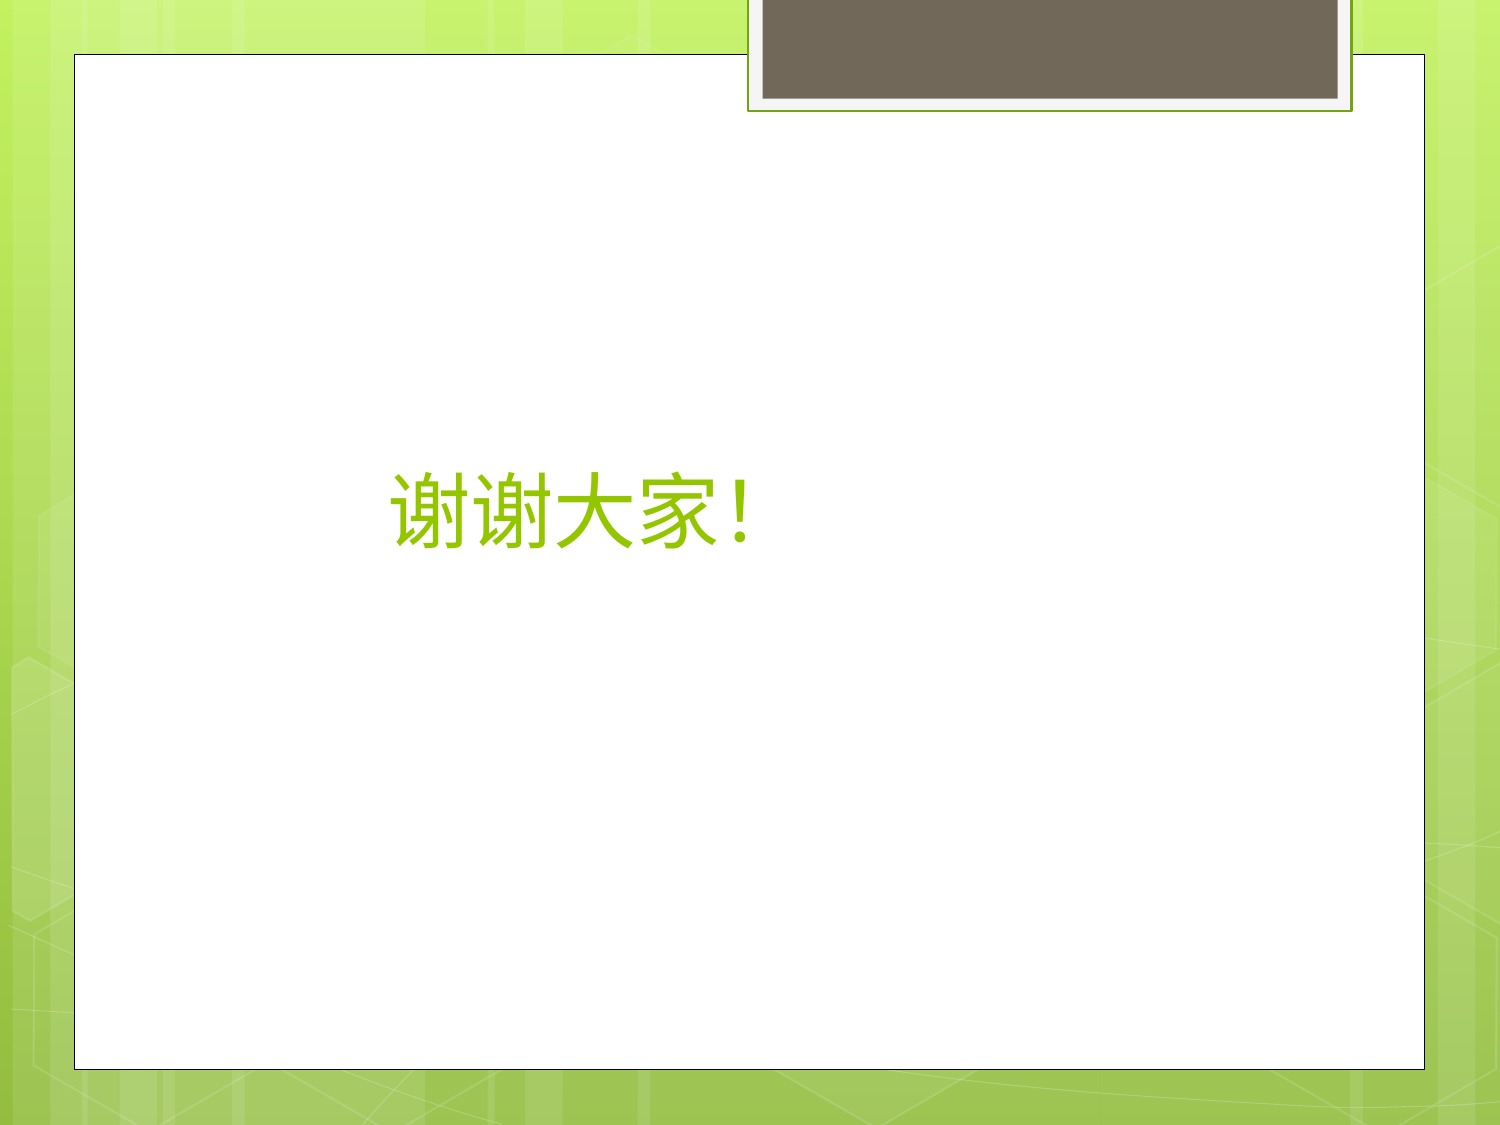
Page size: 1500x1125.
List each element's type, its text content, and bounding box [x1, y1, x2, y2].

title 谢谢大家！ [371, 361, 1235, 568]
